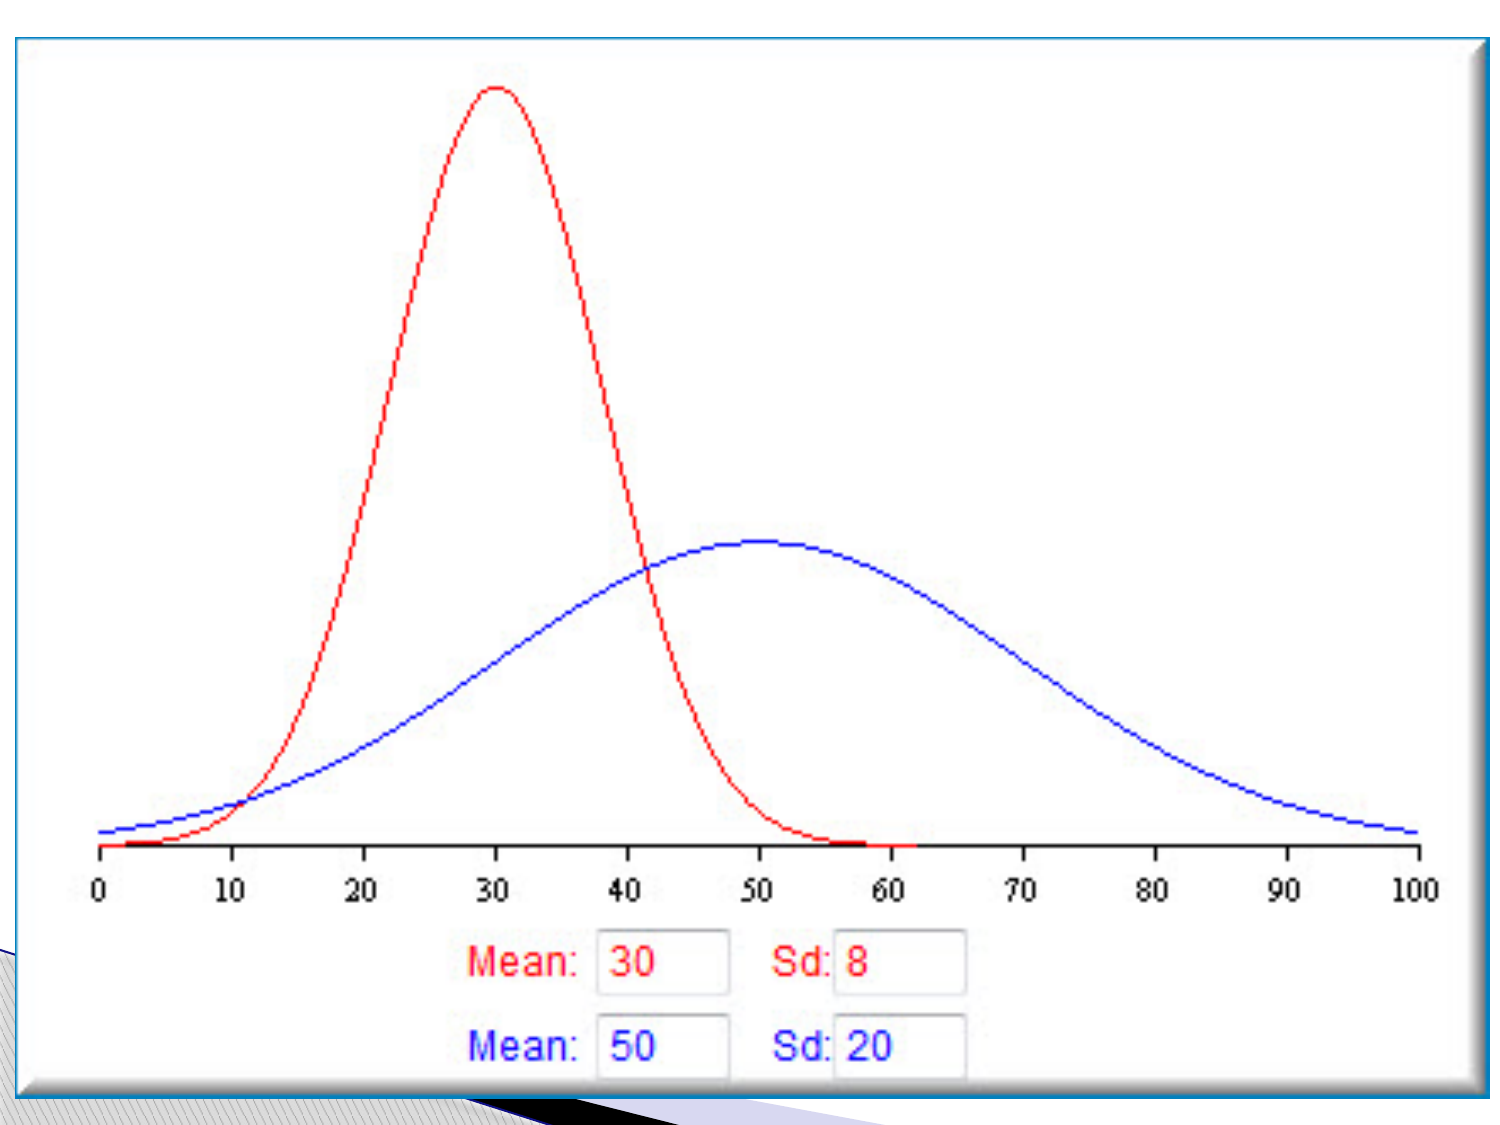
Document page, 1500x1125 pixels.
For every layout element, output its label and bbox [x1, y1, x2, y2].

list [0, 37, 1500, 1100]
